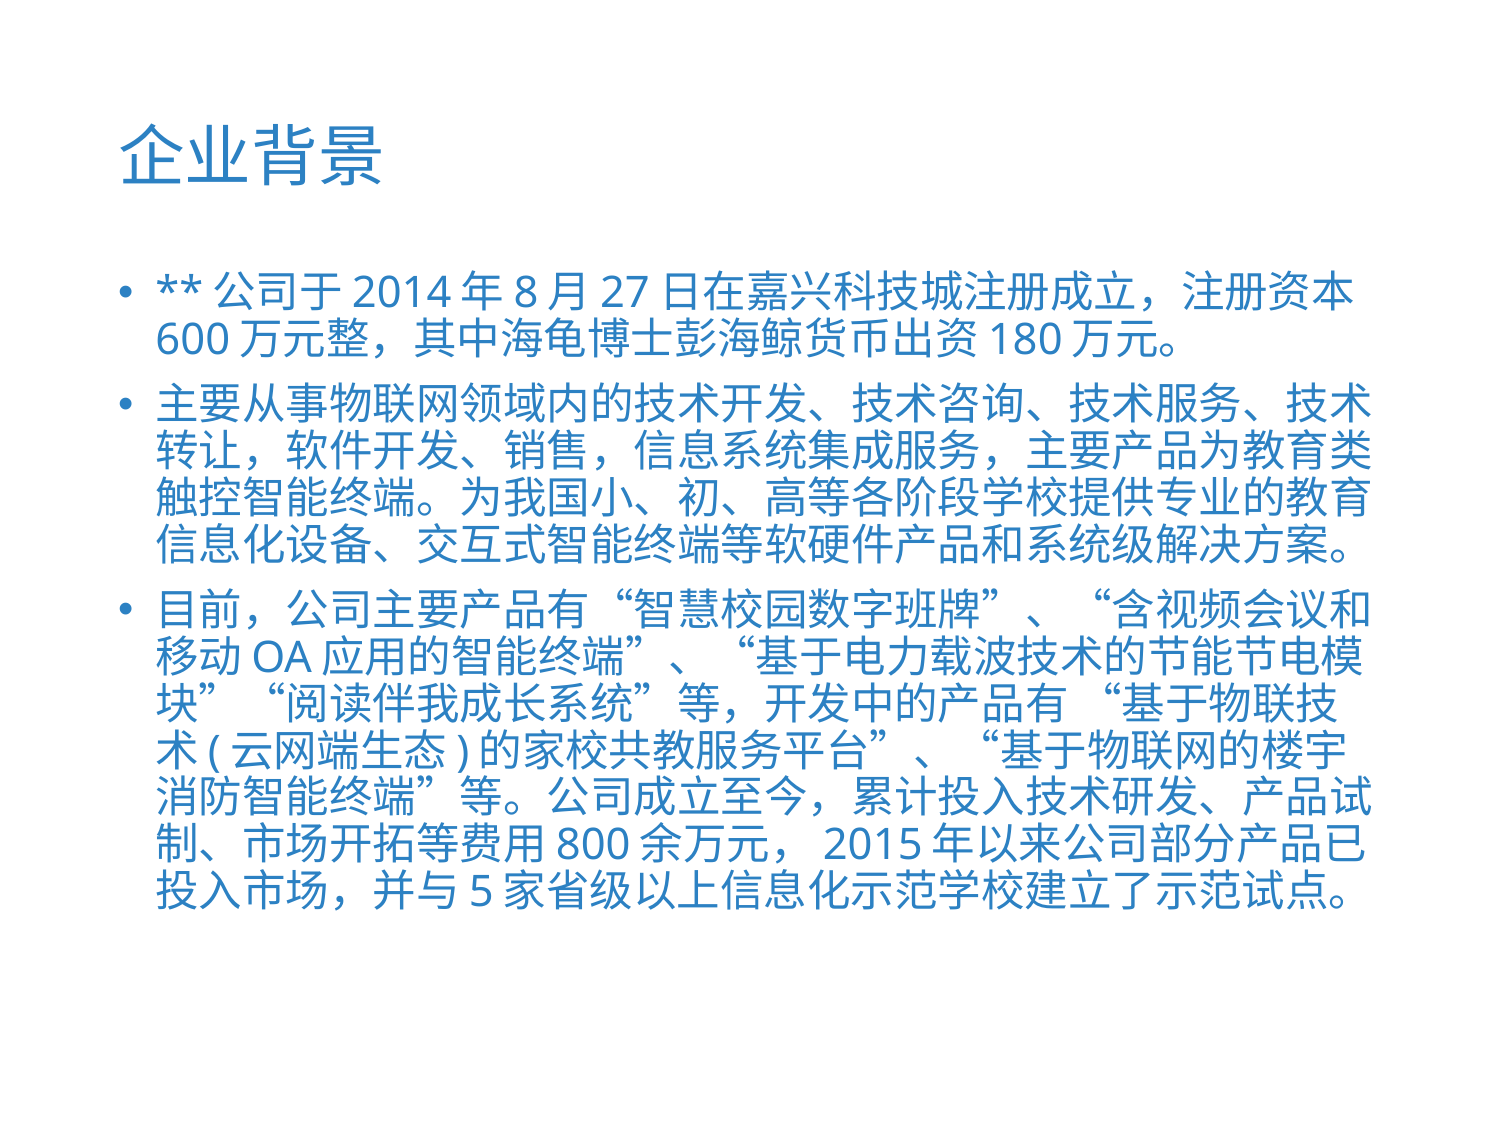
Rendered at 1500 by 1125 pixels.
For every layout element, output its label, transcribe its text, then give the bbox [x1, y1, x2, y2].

title 企业背景 [103, 85, 1397, 232]
list **公司于2014年8月27日在嘉兴科技城注册成立，注册资本600万元整，其中海龟博士彭海鲸货币出资180万元。 主要从事物联网领域内的技术开发、技术咨询、技术服务、技术转让，软件开发、销售，信息系统集成服务，主要产品为教育类触控智能终端。为我国小、初、高等各阶段学校提供专业的教育信息化设备、交互式智能终端等软硬件产品和系统级解决方案。 目前，公司主要产品有“智慧校园数字班牌”、“含视频会议和移动OA应用的智能终端”、“基于电力载波技术的节能节电模块”“阅读伴我成长系统”等，开发中的产品有 “基于物联技术(云网端生态)的家校共教服务平台”、“基于物联网的楼宇消防智能终端”等。公司成立至今，累计投入技术研发、产品试制、市场开拓等费用800余万元，2015年以来公司部分产品已投入市场，并与5家省级以上信息化示范学校建立了示范试点。 [103, 262, 1397, 1006]
